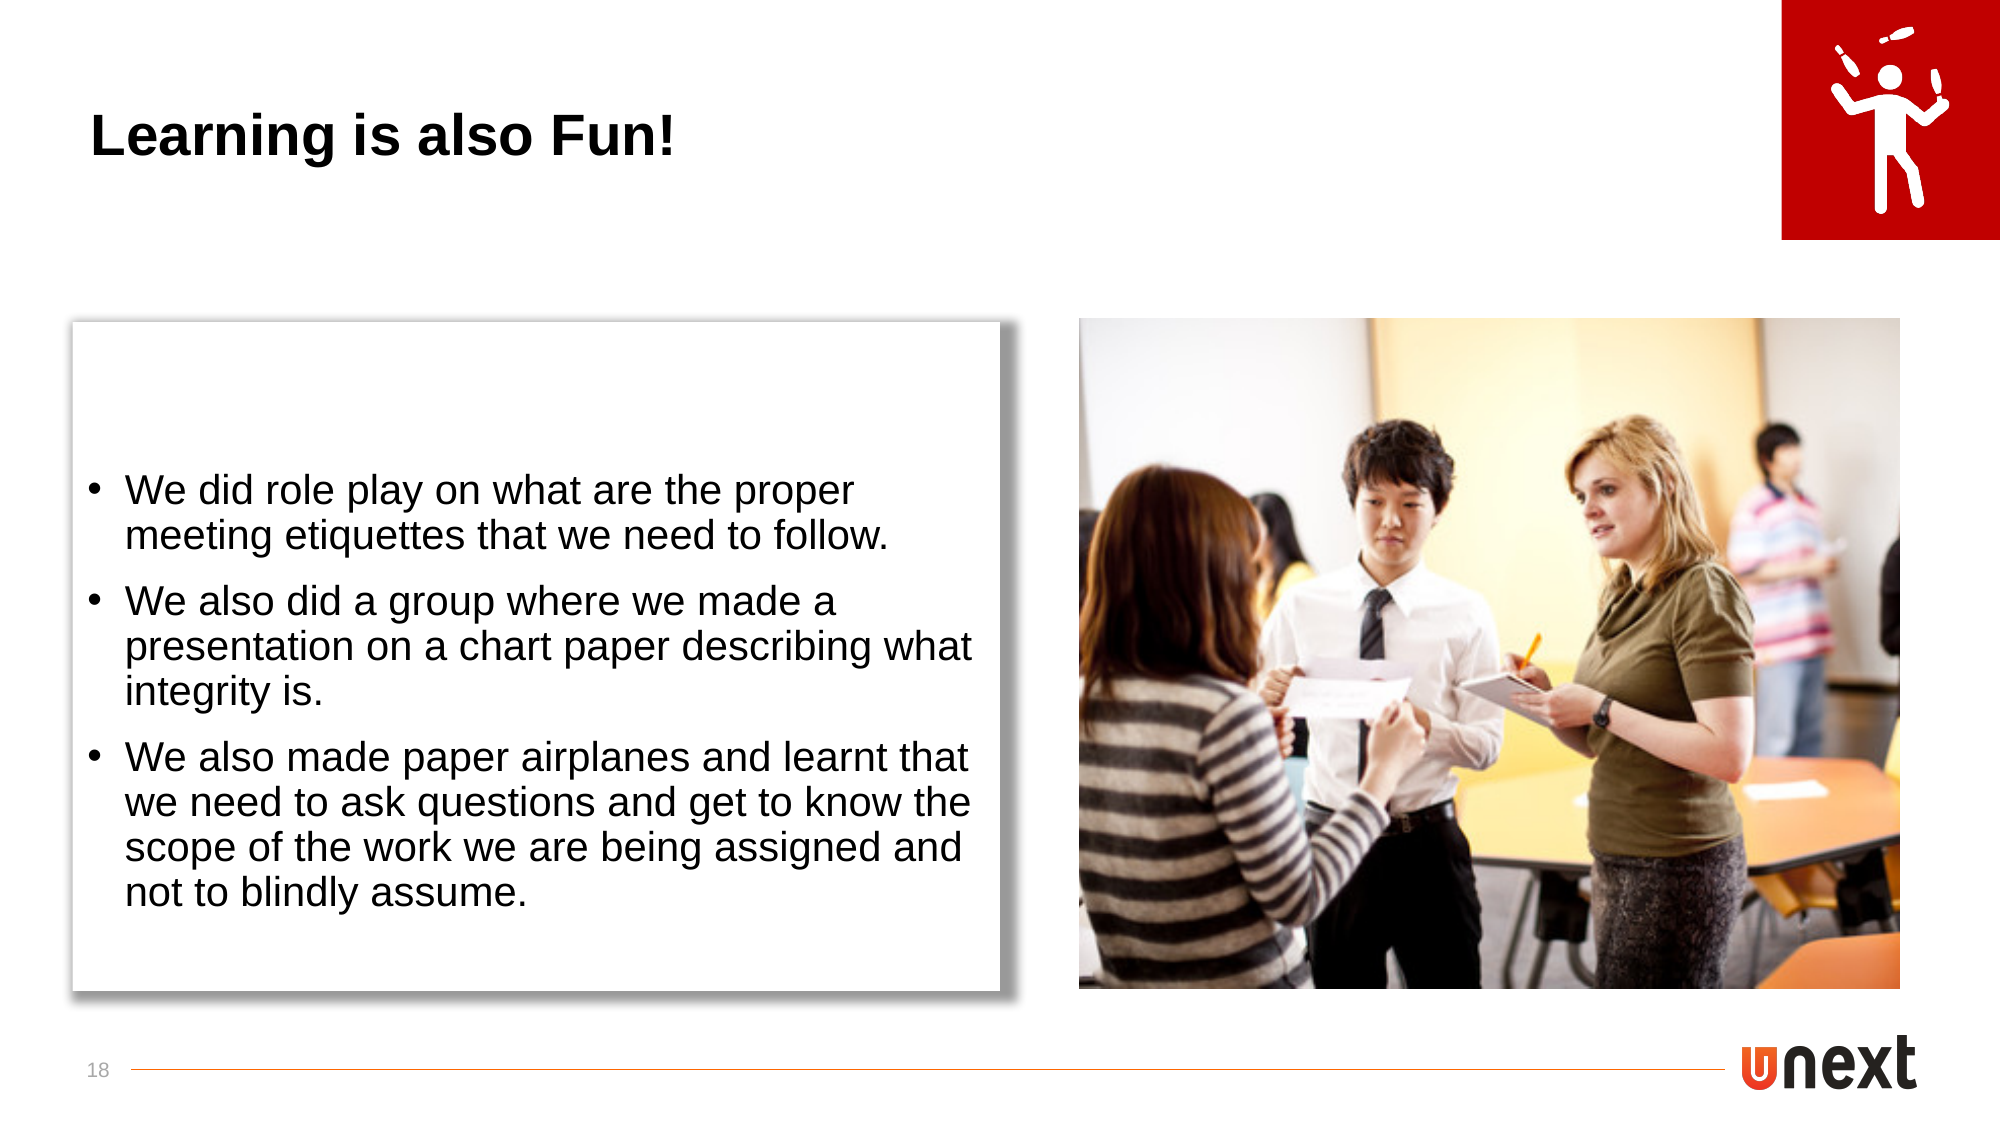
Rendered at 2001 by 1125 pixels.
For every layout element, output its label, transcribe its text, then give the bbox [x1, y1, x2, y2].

text_box [1781, 0, 2000, 241]
slide_number 18 [48, 1047, 110, 1091]
picture [1742, 1035, 1917, 1090]
picture [1079, 318, 1900, 989]
picture [1791, 20, 1991, 220]
text_box We did role play on what are the proper meeting etiquettes that we need to follow. We also did a group where we made a presentation on a chart paper describing what integrity is. We also made paper airplanes and learnt that we need to ask questions and get to know the scope of the work we are being assigned and not to blindly assume. [72, 322, 1000, 991]
title Learning is also Fun! [76, 78, 1791, 196]
